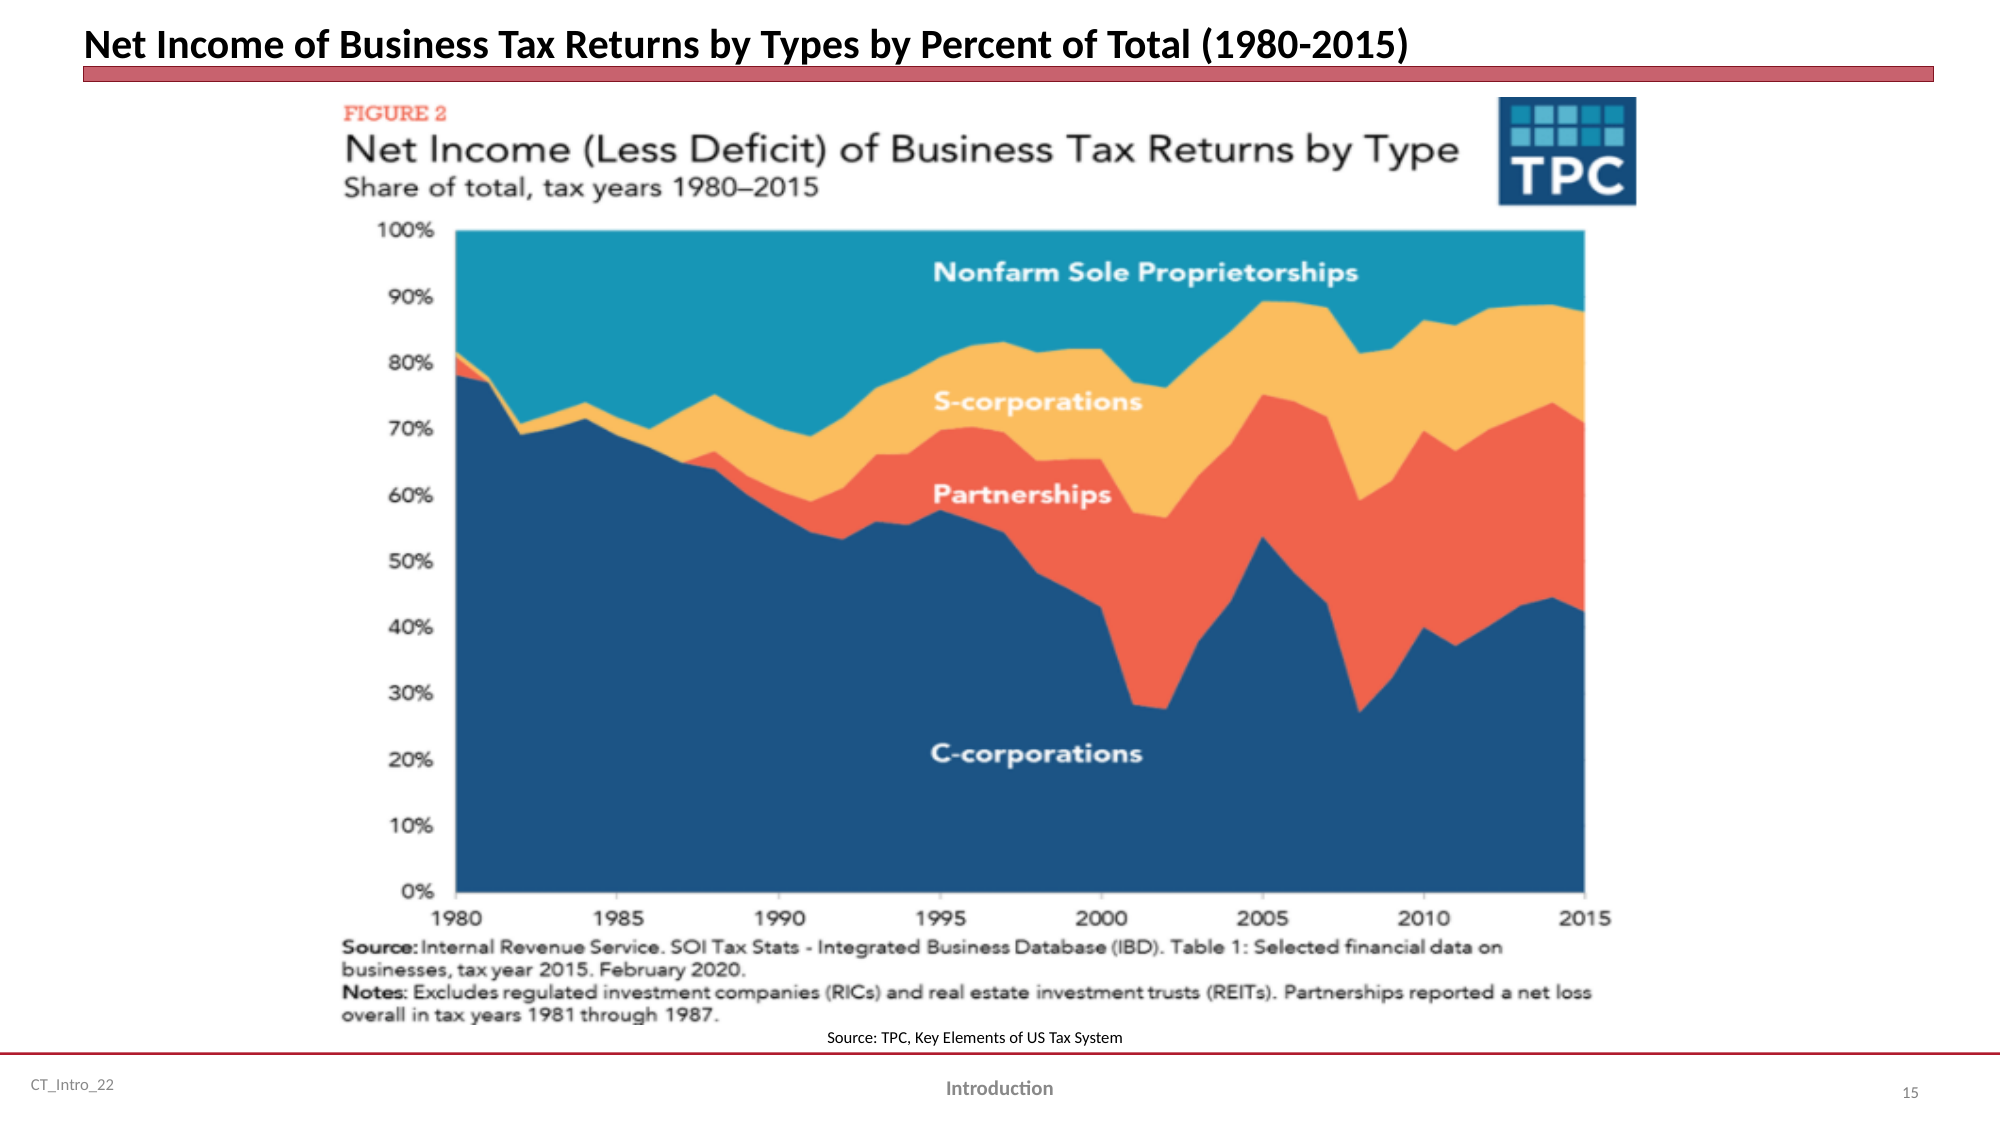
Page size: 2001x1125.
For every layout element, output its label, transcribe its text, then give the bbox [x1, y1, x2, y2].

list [318, 96, 1682, 1026]
slide_number 15 [1834, 1061, 1934, 1122]
title Net Income of Business Tax Returns by Types by Percent of Total (1980-2015) [83, 6, 1935, 67]
footer Introduction [683, 1056, 1317, 1117]
text_box Source: TPC, Key Elements of US Tax System [812, 1034, 1238, 1055]
